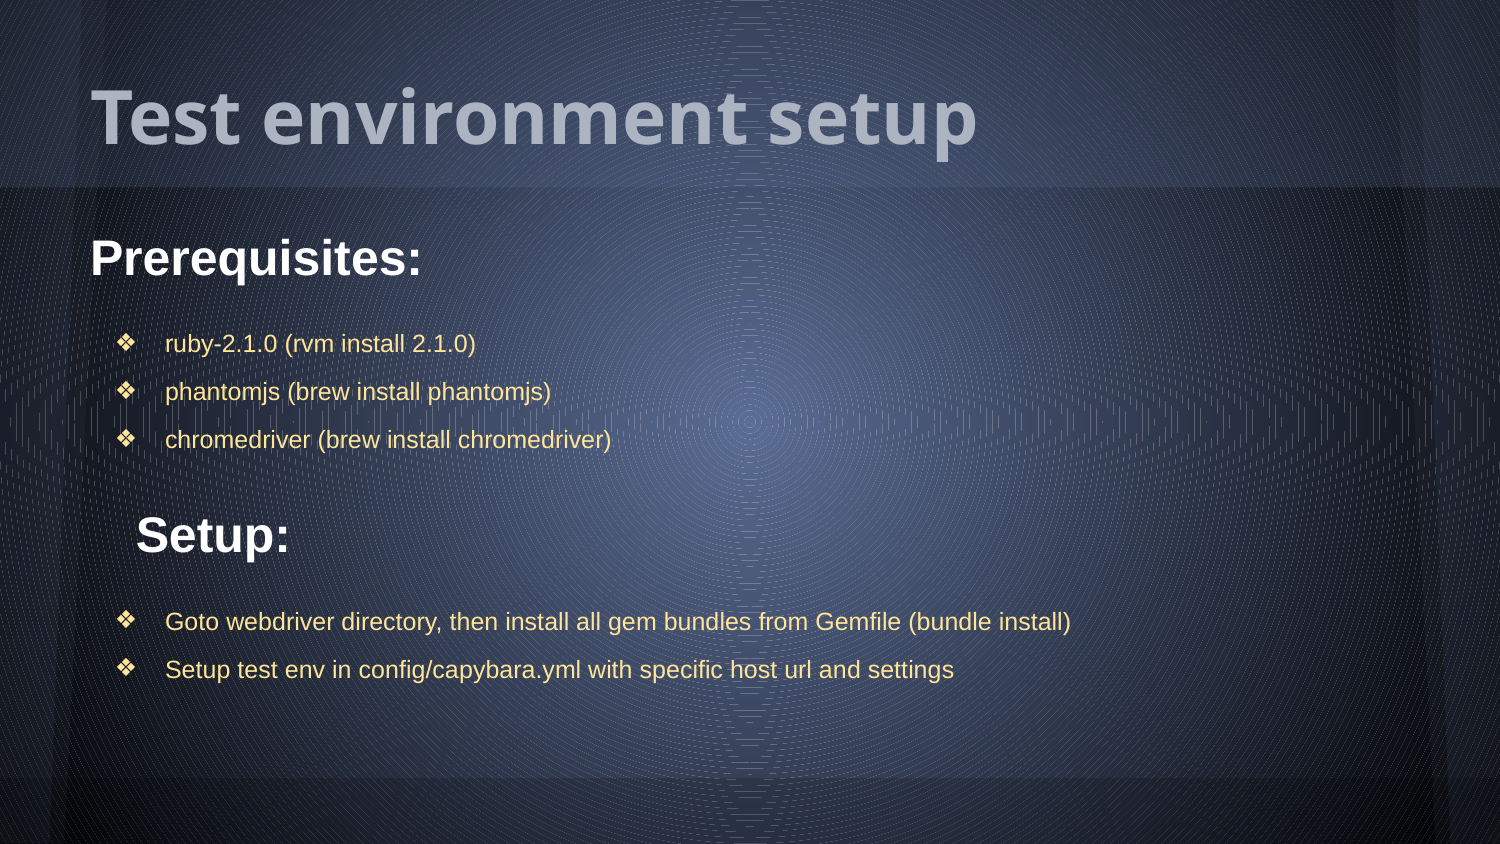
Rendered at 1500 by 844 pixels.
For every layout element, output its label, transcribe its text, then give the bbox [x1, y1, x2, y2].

title Test environment setup [75, 33, 1425, 175]
list Prerequisites: ruby-2.1.0 (rvm install 2.1.0) phantomjs (brew install phantomjs) chromedriver (brew install chromedriver) Setup: Goto webdriver directory, then install all gem bundles from Gemfile (bundle install) Setup test env in config/capybara.yml with specific host url and settings [75, 196, 1425, 808]
